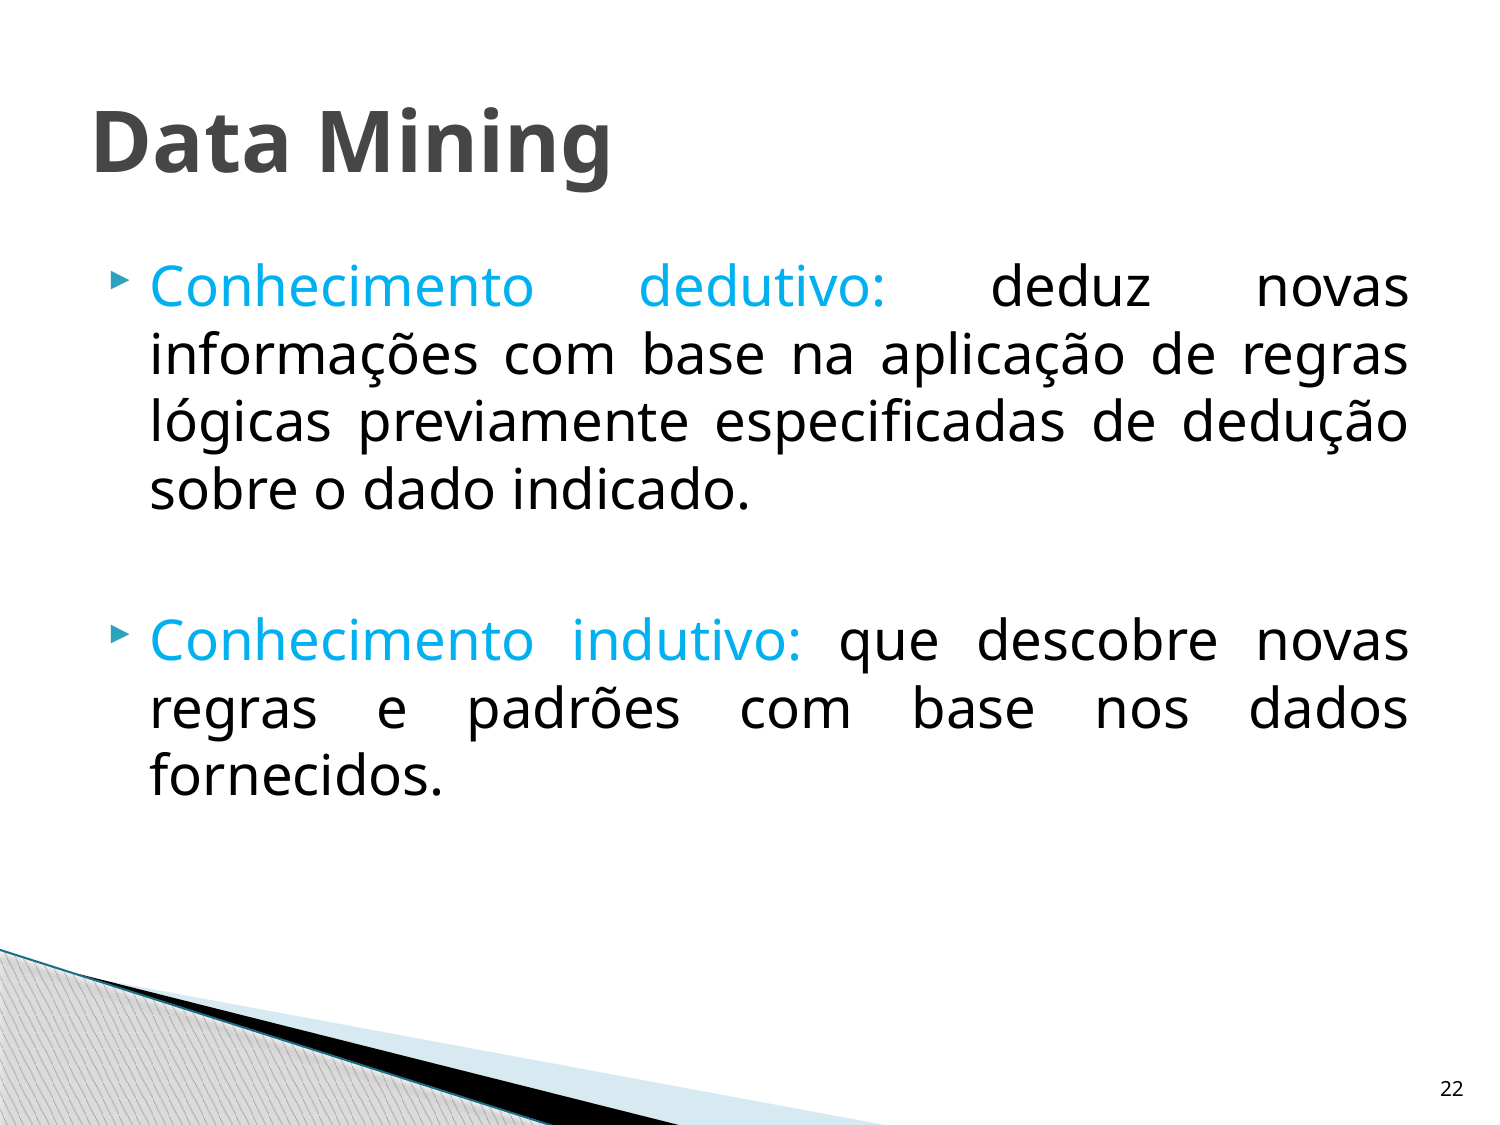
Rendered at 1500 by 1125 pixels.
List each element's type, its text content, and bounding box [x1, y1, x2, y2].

slide_number 22 [1418, 1051, 1479, 1112]
list Conhecimento dedutivo: deduz novas informações com base na aplicação de regras lógicas previamente especificadas de dedução sobre o dado indicado. Conhecimento indutivo: que descobre novas regras e padrões com base nos dados fornecidos. [75, 243, 1425, 986]
title Data Mining [75, 45, 1425, 233]
